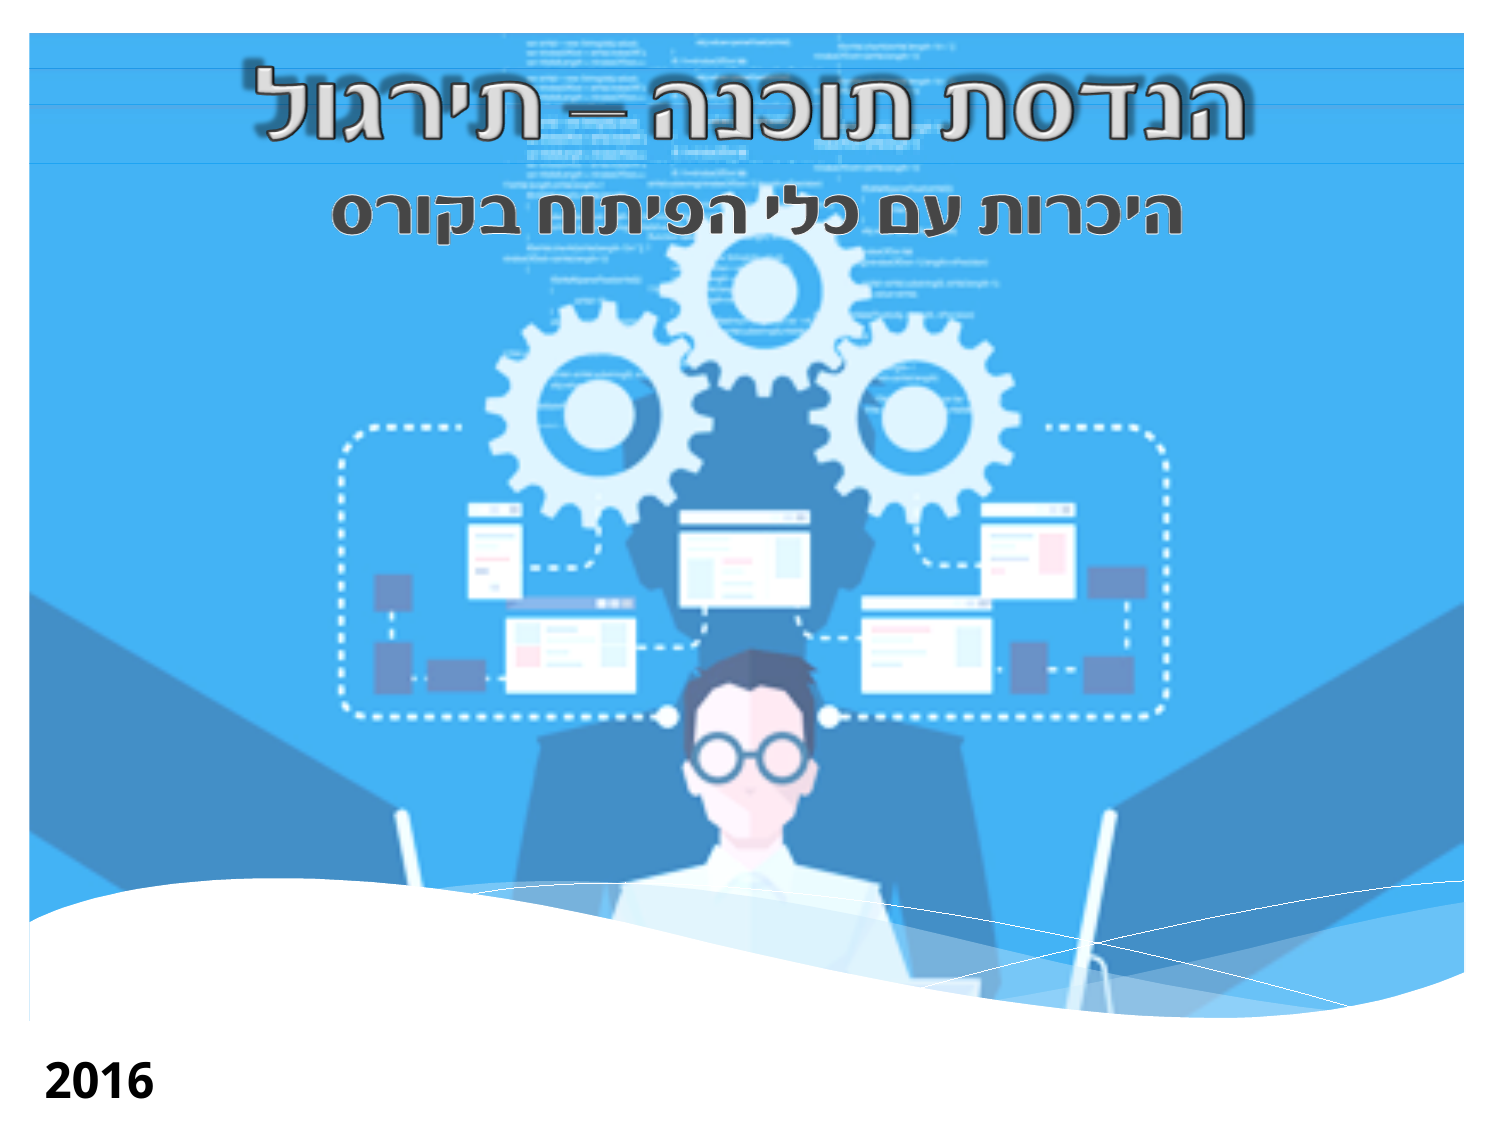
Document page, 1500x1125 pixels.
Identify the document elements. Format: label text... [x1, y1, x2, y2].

subtitle 2016 [29, 1011, 1471, 1125]
picture [29, 0, 1466, 976]
